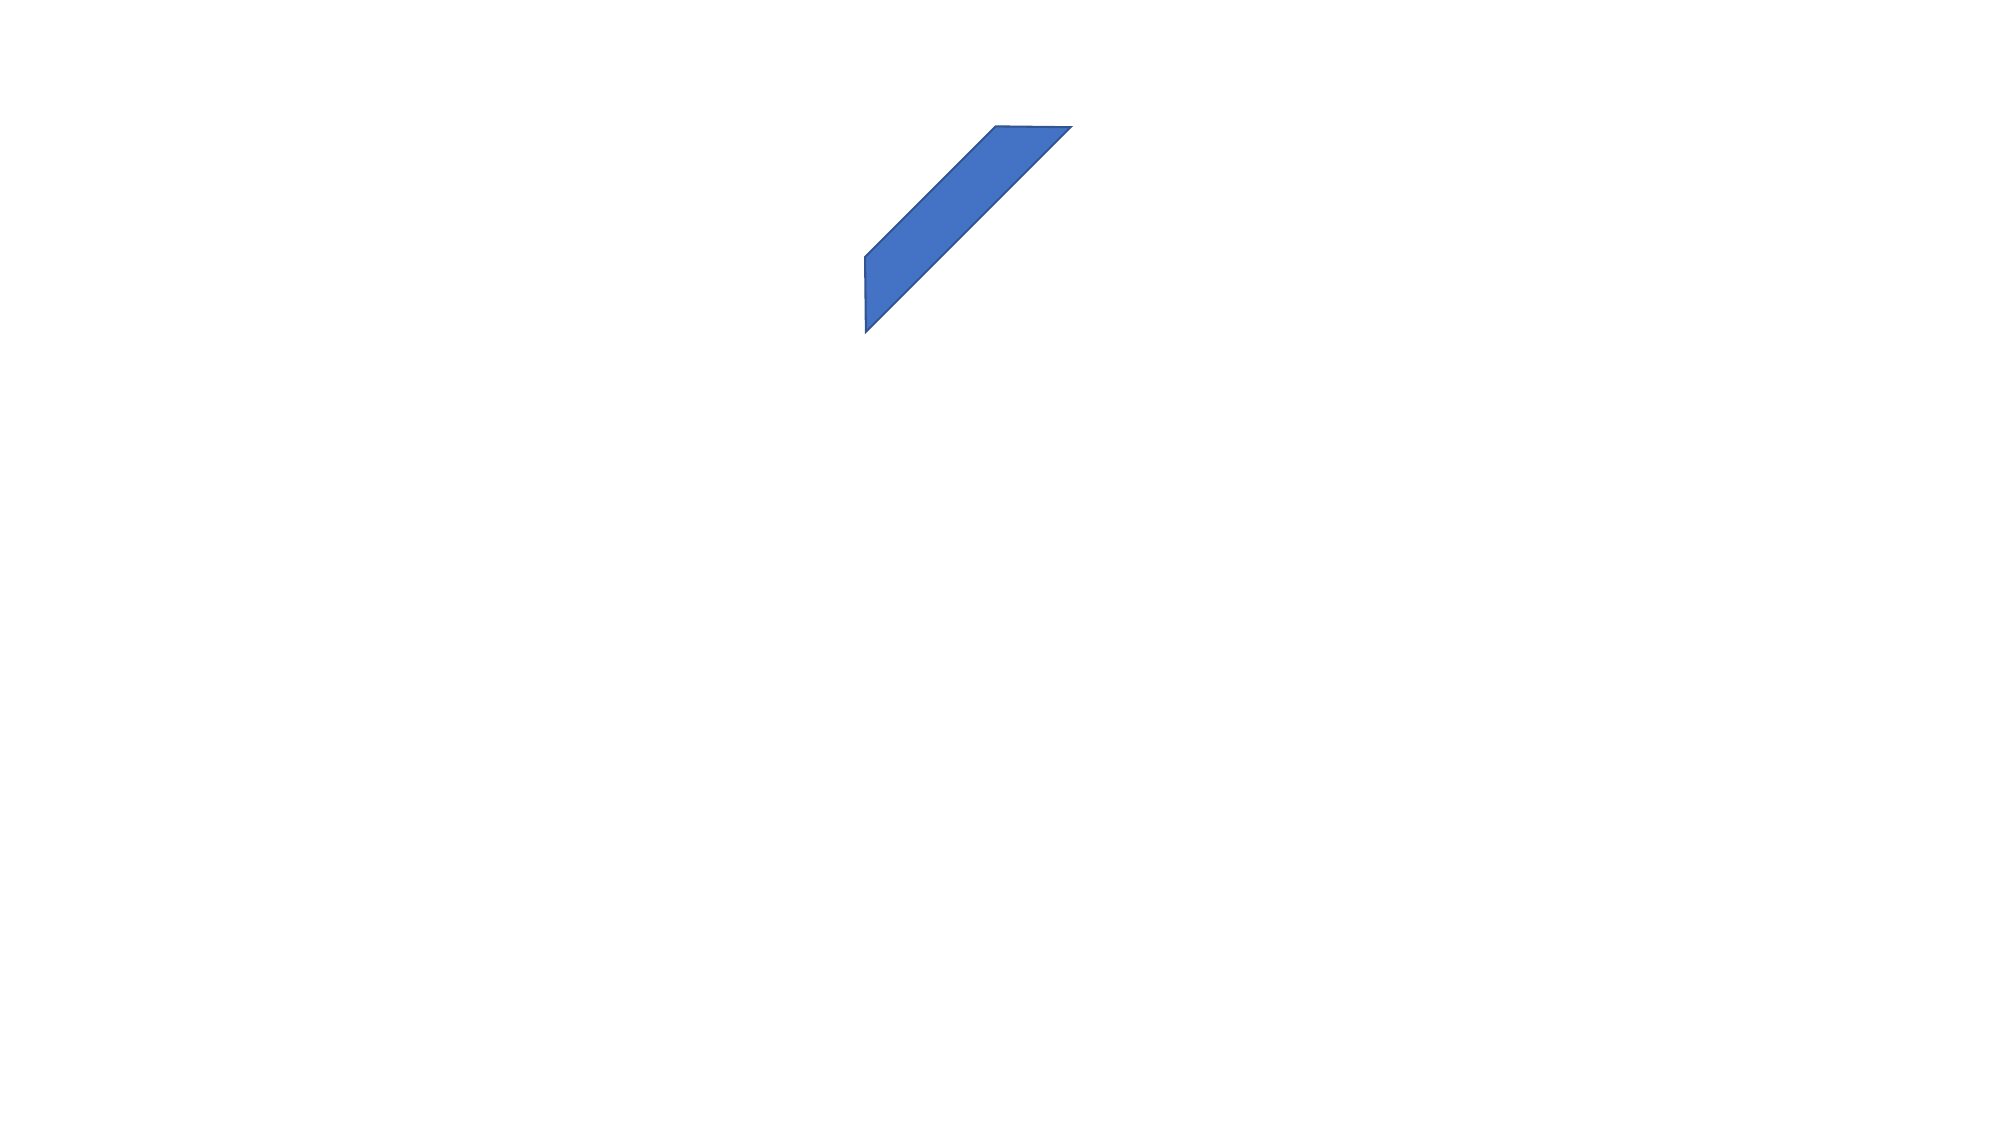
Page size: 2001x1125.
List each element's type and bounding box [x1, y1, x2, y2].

text_box [864, 125, 1074, 335]
